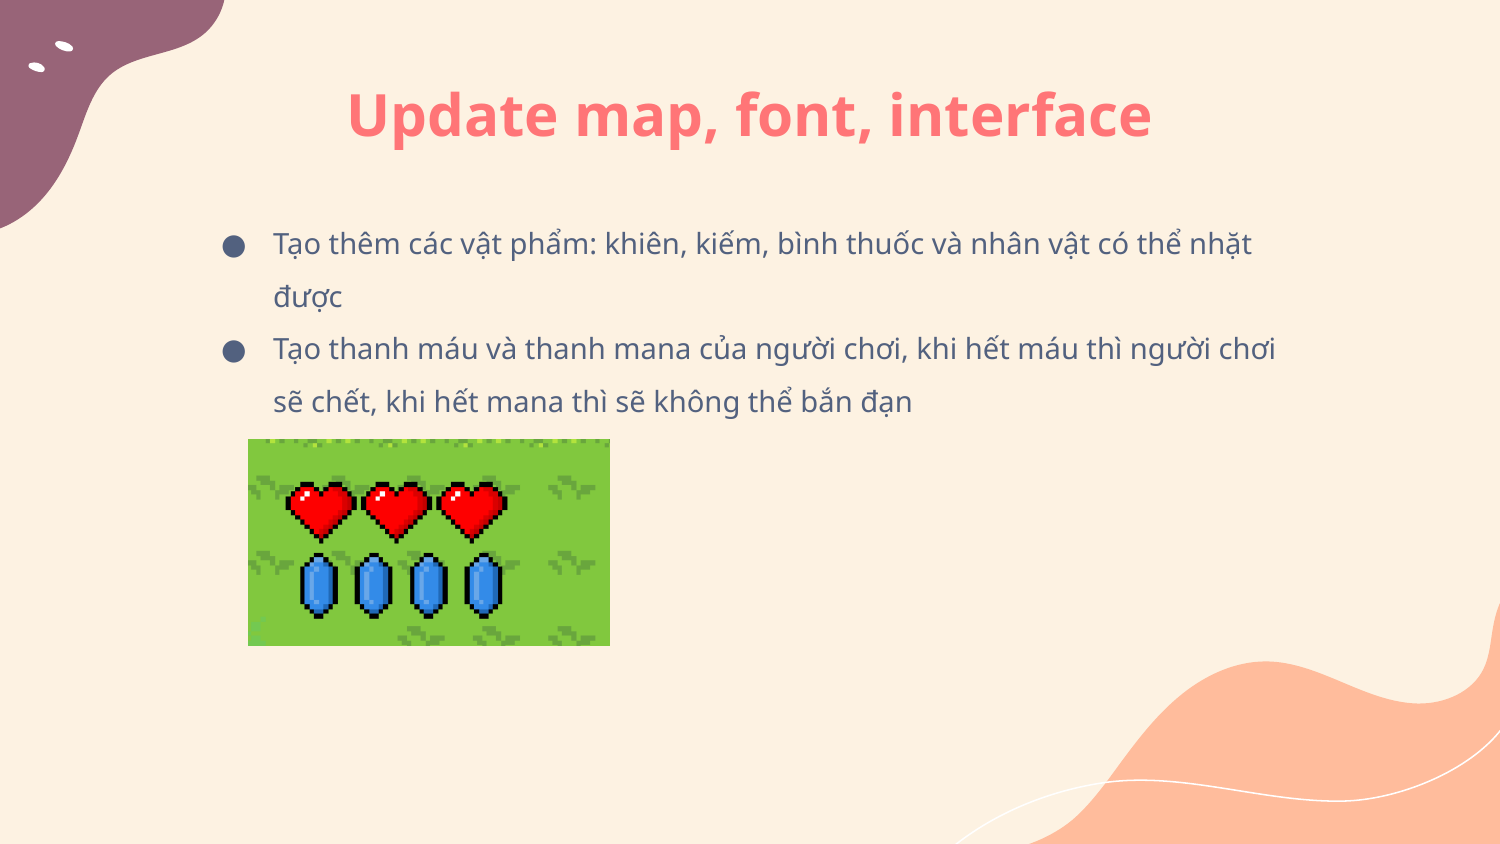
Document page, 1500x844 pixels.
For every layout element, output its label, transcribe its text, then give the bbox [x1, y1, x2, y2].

list Tạo thêm các vật phẩm: khiên, kiếm, bình thuốc và nhân vật có thể nhặt được Tạo thanh máu và thanh mana của người chơi, khi hết máu thì người chơi sẽ chết, khi hết mana thì sẽ không thể bắn đạn [183, 237, 1317, 686]
title Update map, font, interface [117, 63, 1383, 237]
picture [248, 438, 610, 646]
